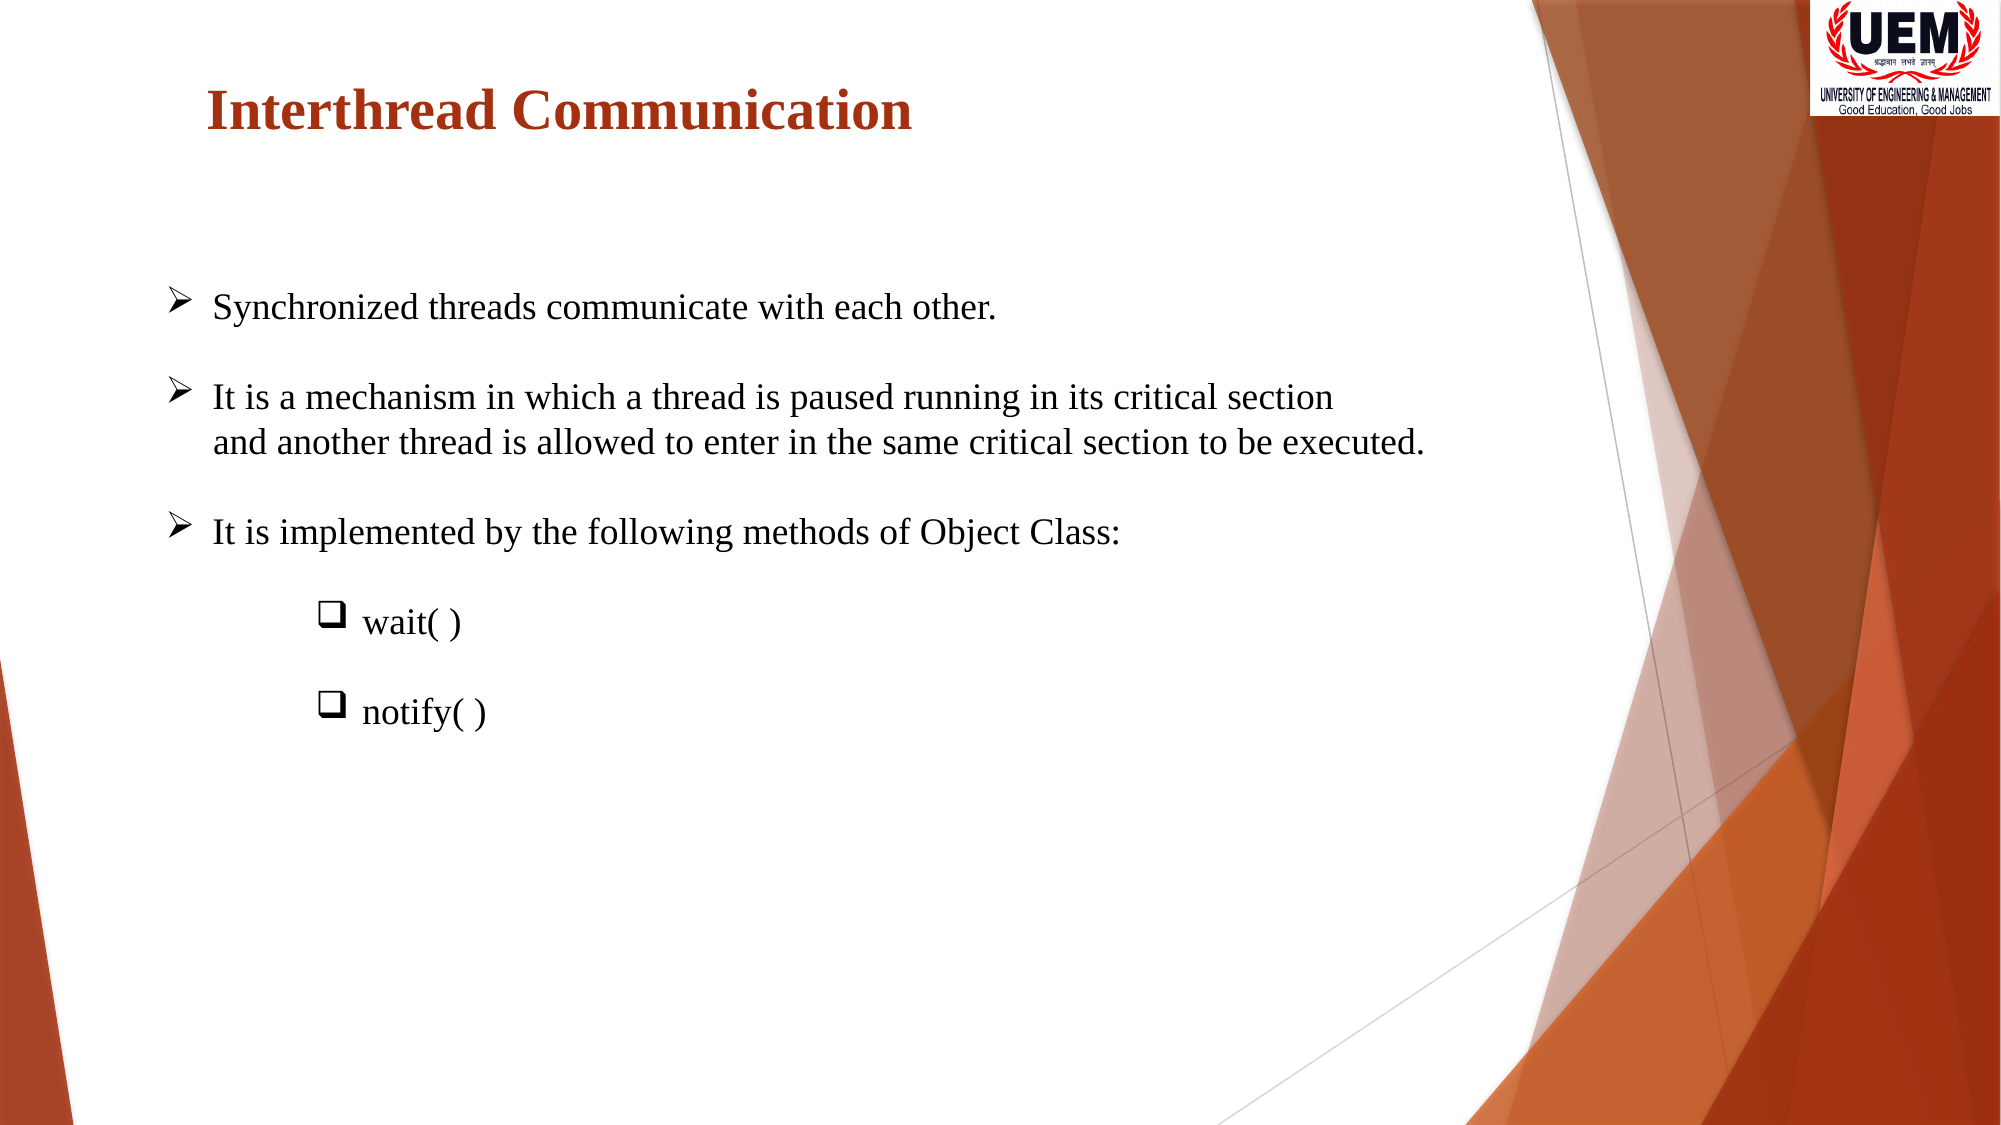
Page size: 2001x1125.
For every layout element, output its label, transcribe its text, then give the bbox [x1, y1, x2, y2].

text_box Synchronized threads communicate with each other. It is a mechanism in which a thread is paused running in its critical section and another thread is allowed to enter in the same critical section to be executed. It is implemented by the following methods of Object Class: wait( ) notify( ) [150, 274, 1601, 785]
title Interthread Communication [191, 63, 1107, 158]
picture [1809, 0, 2000, 117]
